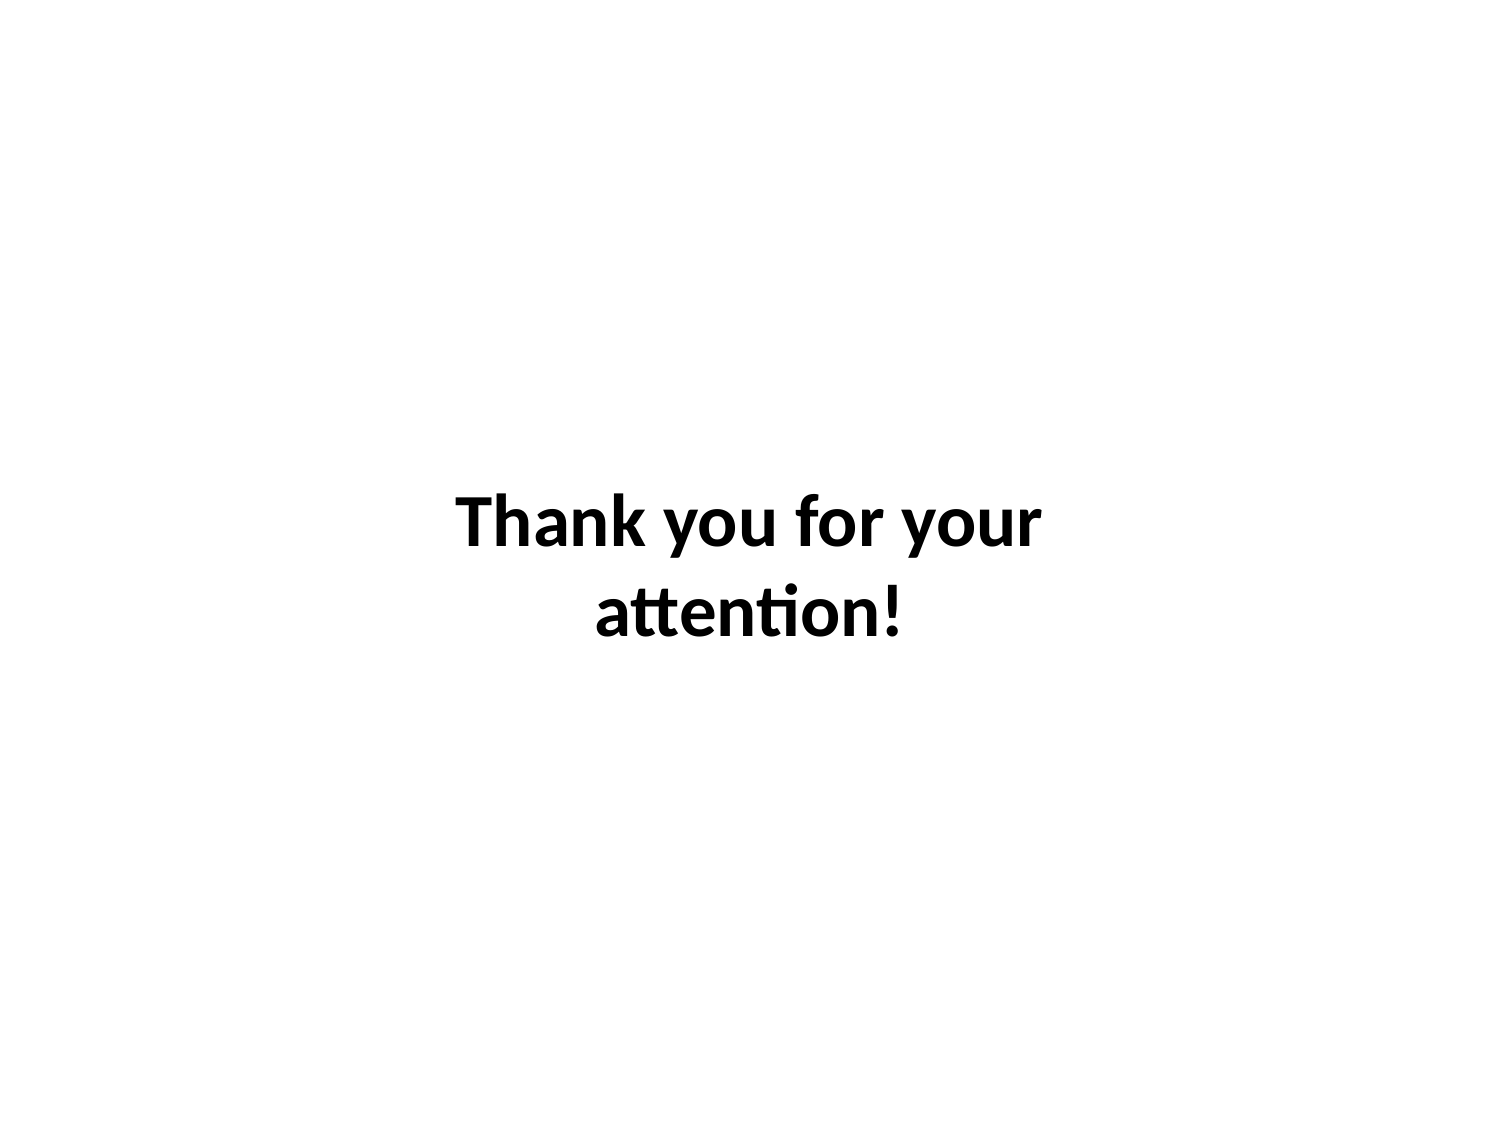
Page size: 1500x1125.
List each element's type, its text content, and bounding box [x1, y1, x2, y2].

text_box Thank you for your attention! [346, 463, 1154, 659]
